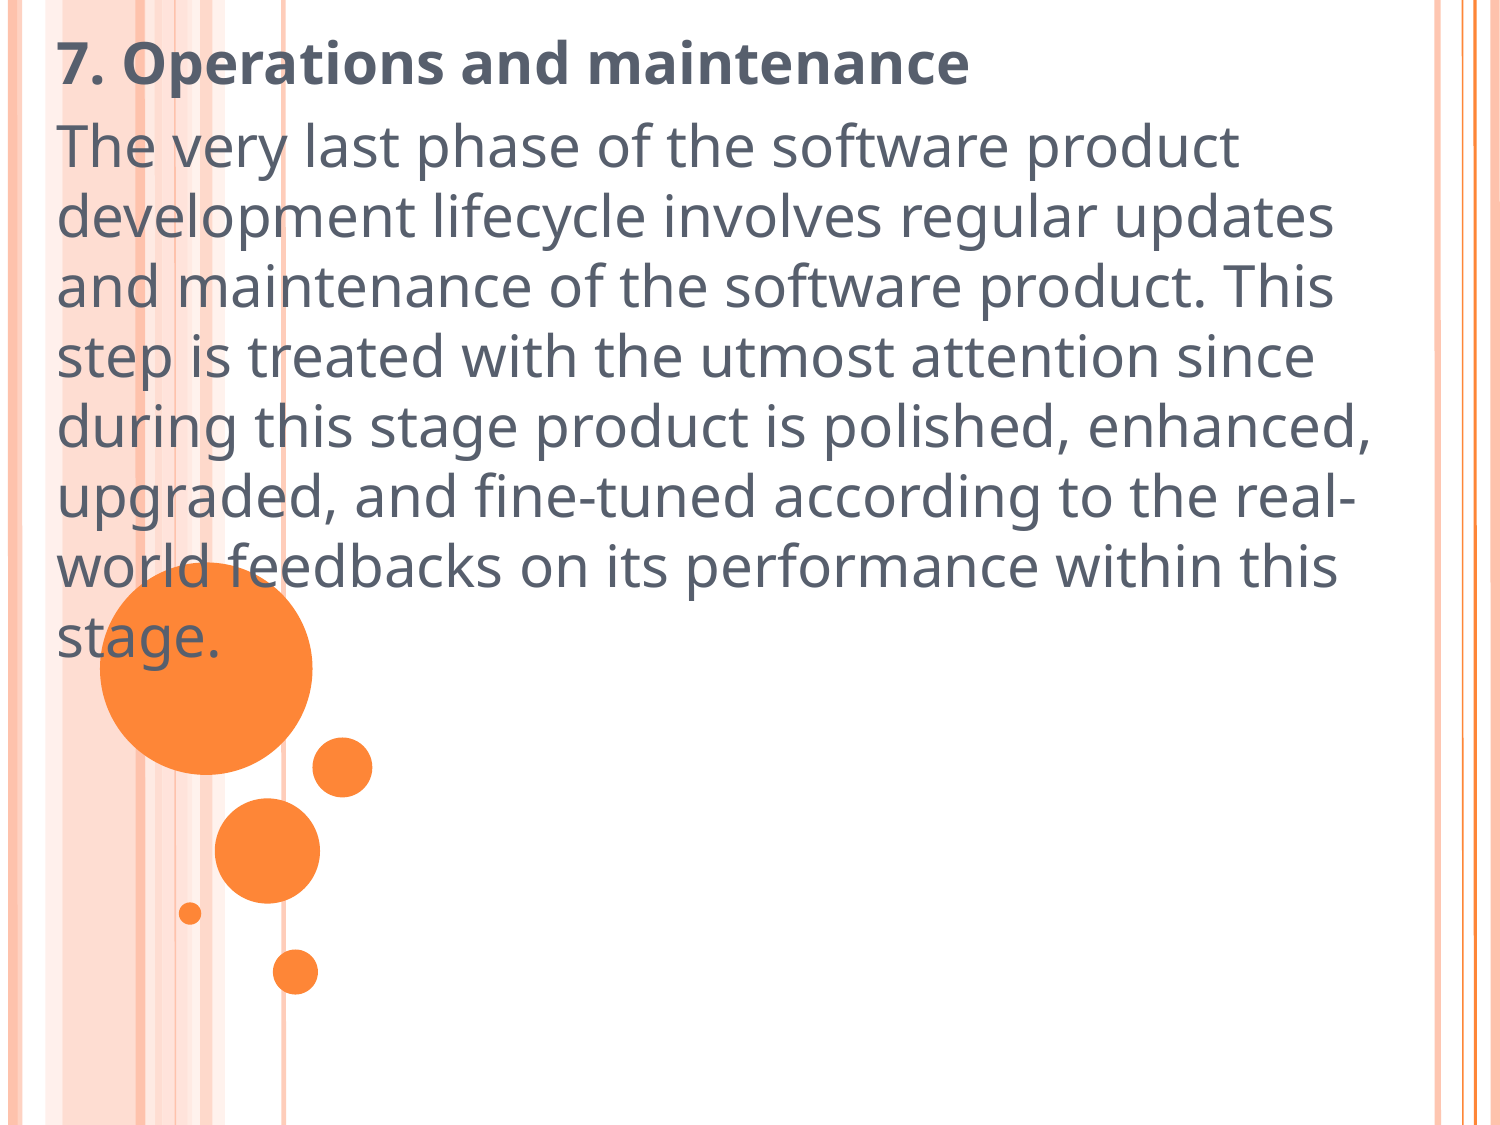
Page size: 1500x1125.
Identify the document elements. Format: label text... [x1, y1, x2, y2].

subtitle 7. Operations and maintenance The very last phase of the software product development lifecycle involves regular updates and maintenance of the software product. This step is treated with the utmost attention since during this stage product is polished, enhanced, upgraded, and fine-tuned according to the real-world feedbacks on its performance within this stage. [41, 19, 1471, 1106]
